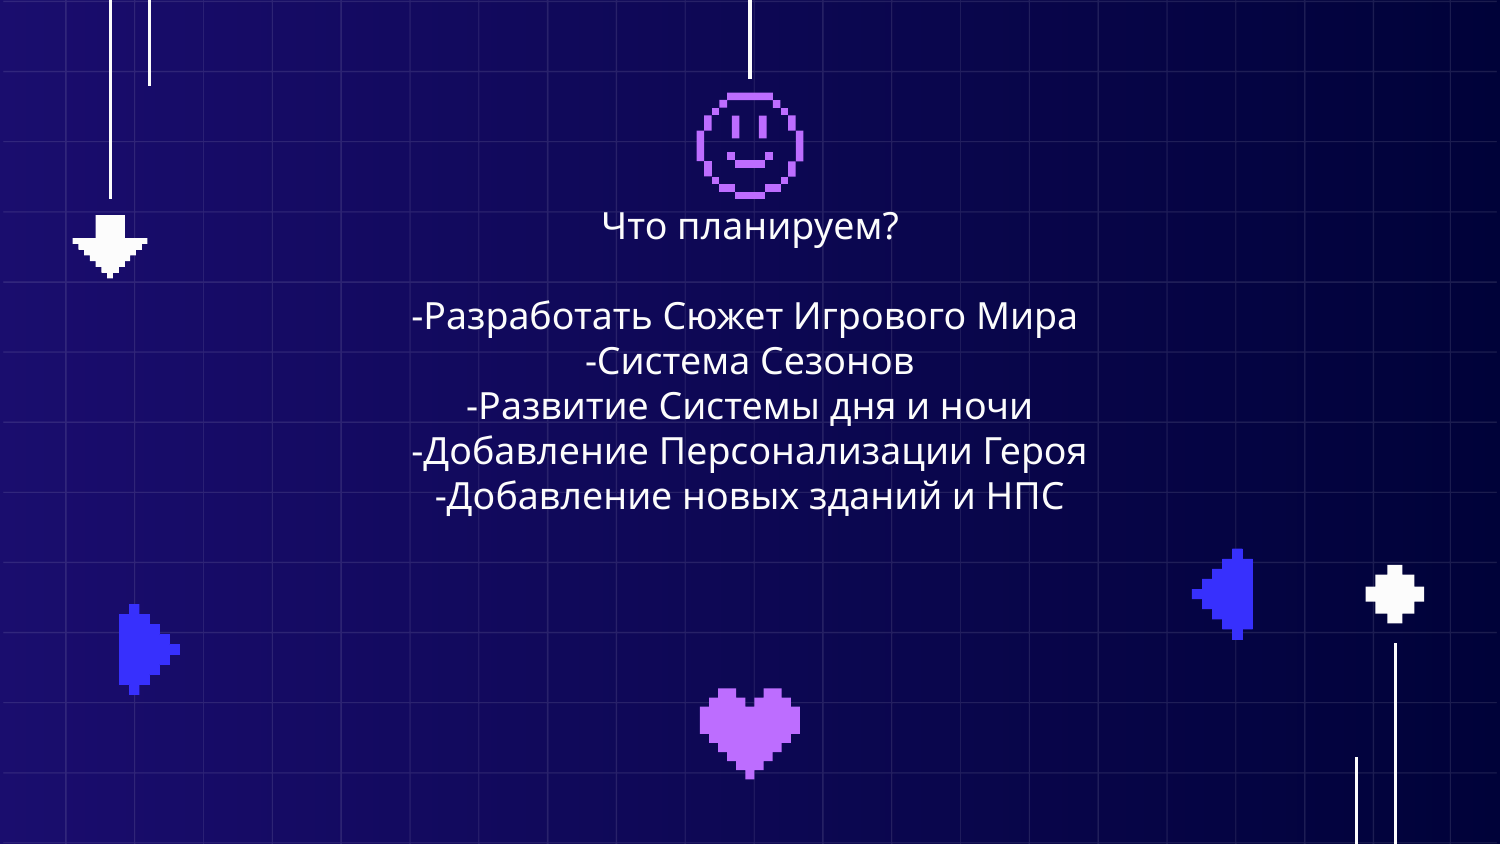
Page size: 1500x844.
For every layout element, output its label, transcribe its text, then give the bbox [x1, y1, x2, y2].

text_box [699, 688, 800, 780]
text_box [696, 92, 804, 200]
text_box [118, 603, 181, 696]
subtitle Что планируем? -Разработать Сюжет Игрового Мира -Система Сезонов -Развитие Системы дня и ночи -Добавление Персонализации Героя -Добавление новых зданий и НПС [119, 0, 1381, 577]
picture [0, 0, 1500, 844]
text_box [1191, 548, 1253, 640]
